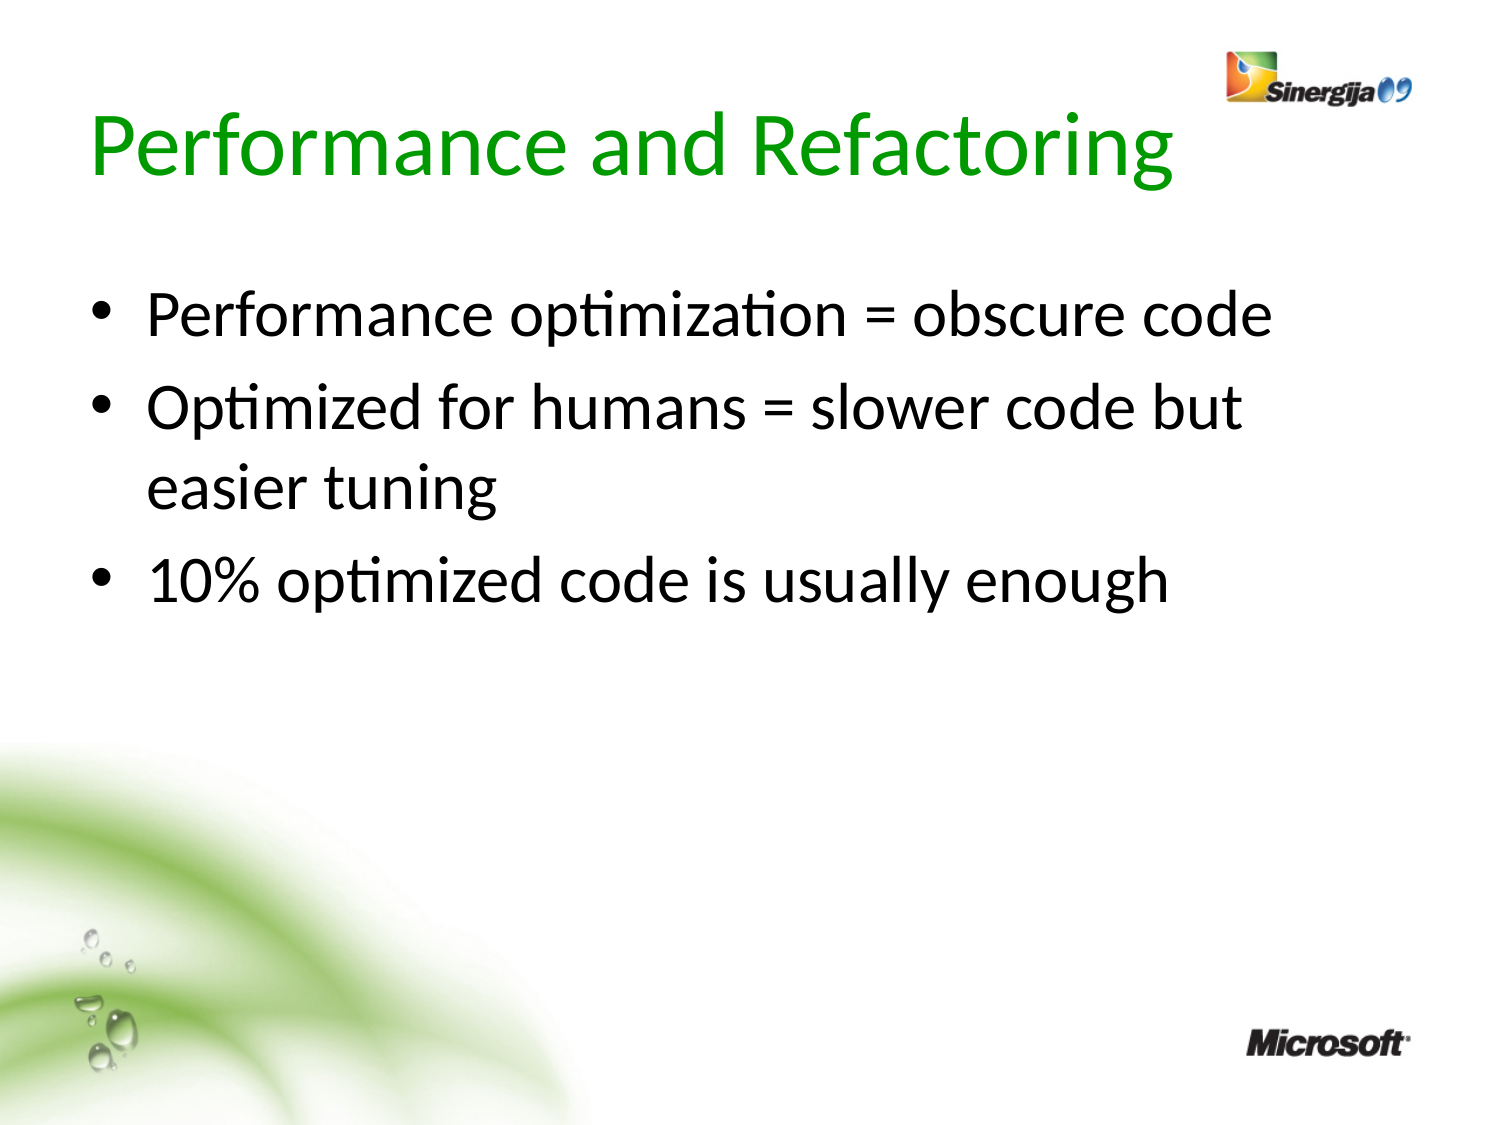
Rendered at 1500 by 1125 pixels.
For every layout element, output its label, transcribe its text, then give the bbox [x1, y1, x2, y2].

list Performance optimization = obscure code Optimized for humans = slower code but easier tuning 10% optimized code is usually enough [75, 262, 1425, 1005]
title Performance and Refactoring [75, 45, 1425, 233]
picture [0, 0, 1500, 1125]
